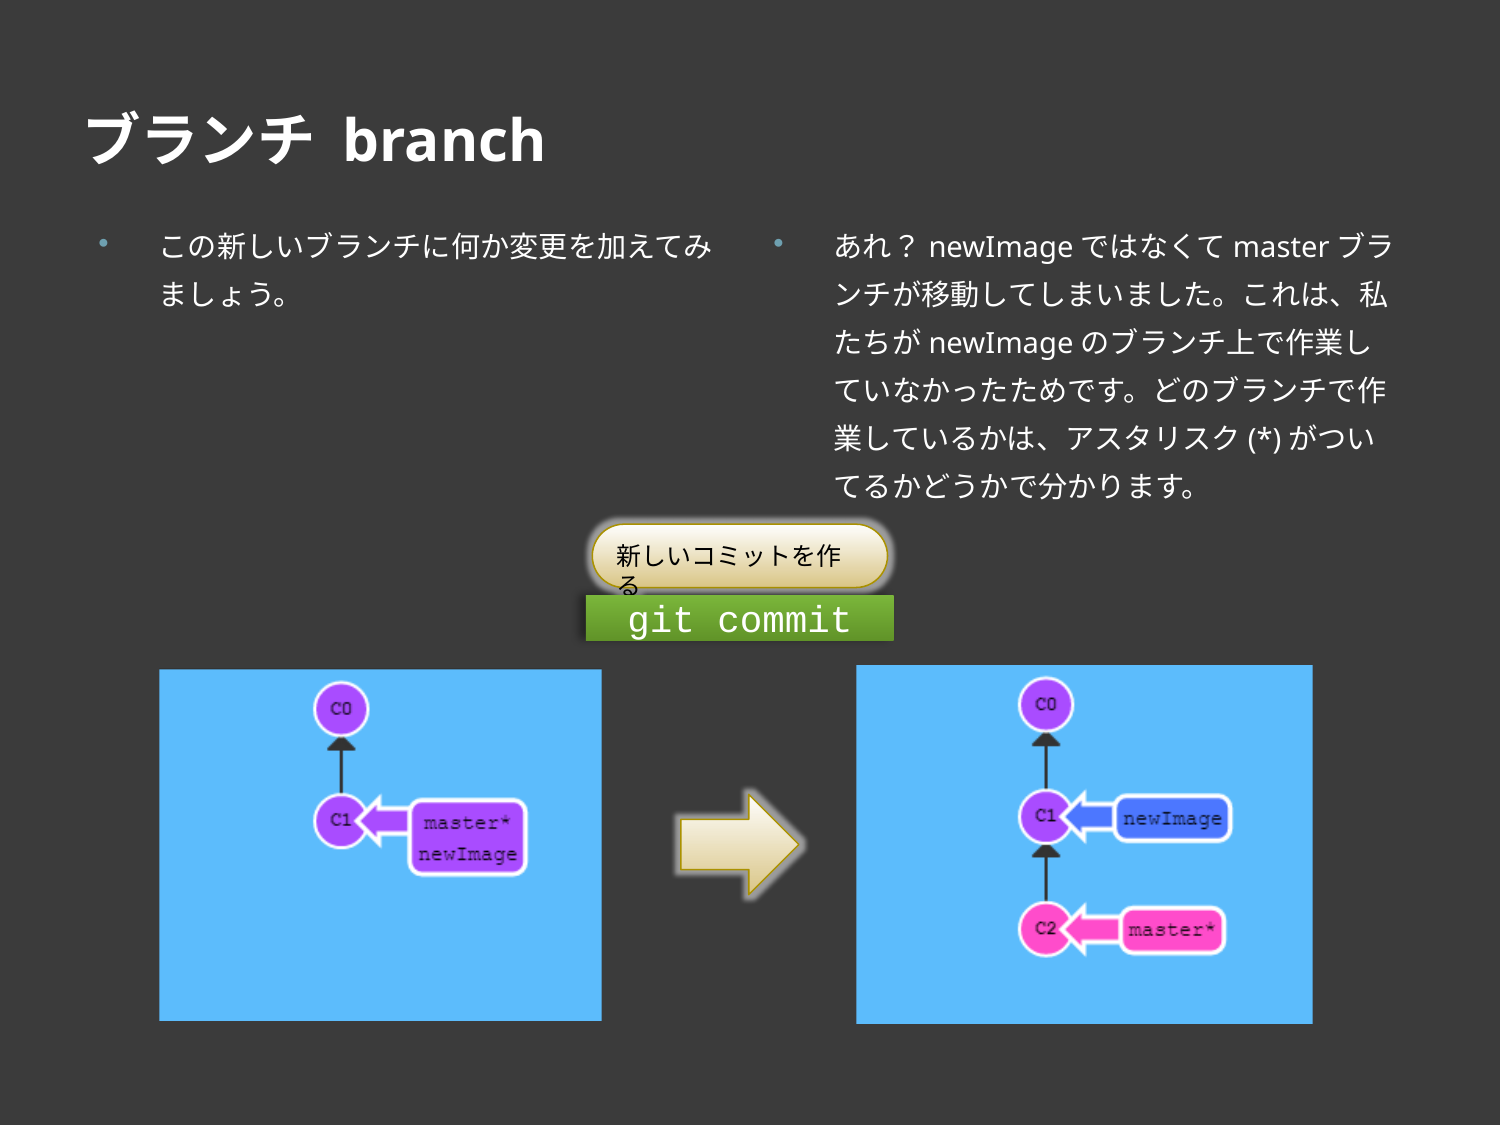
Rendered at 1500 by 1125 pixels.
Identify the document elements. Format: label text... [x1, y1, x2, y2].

text_box あれ？newImageではなくてmasterブランチが移動してしまいました。これは、私たちがnewImageのブランチ上で作業していなかったためです。どのブランチで作業しているかは、アスタリスク(*)がついてるかどうかで分かります。 [750, 208, 1413, 511]
text_box git commit [584, 594, 895, 642]
text_box 新しいコミットを作る [591, 523, 889, 588]
text_box [680, 793, 800, 896]
picture [159, 667, 602, 1022]
picture [855, 665, 1313, 1024]
list この新しいブランチに何か変更を加えてみましょう。 [75, 208, 738, 861]
title ブランチ branch [75, 44, 1425, 233]
